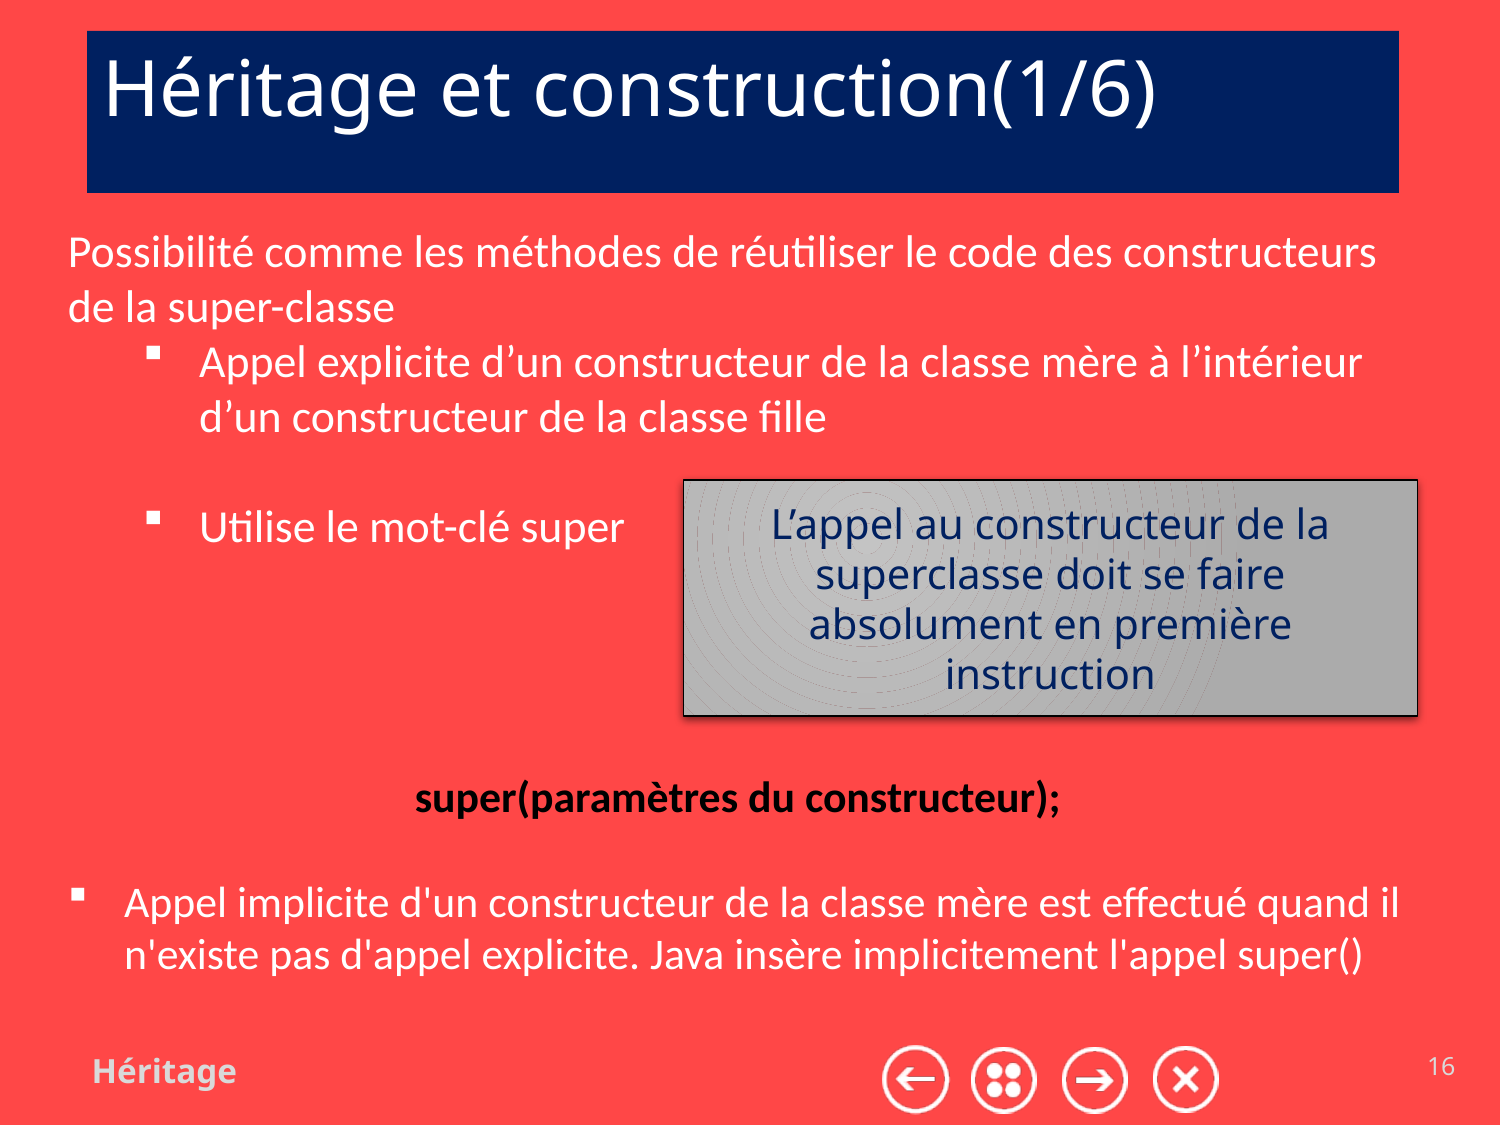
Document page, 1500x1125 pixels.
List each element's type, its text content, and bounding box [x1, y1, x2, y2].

footer Héritage [76, 1042, 632, 1103]
picture [1153, 1046, 1219, 1113]
title Héritage et construction(1/6) [87, 30, 1399, 193]
slide_number 16 [1316, 1042, 1471, 1103]
text_box Possibilité comme les méthodes de réutiliser le code des constructeurs de la super-classe Appel explicite d’un constructeur de la classe mère à l’intérieur d’un constructeur de la classe fille Utilise le mot-clé super super(paramètres du constructeur); Appel implicite d'un constructeur de la classe mère est effectué quand il n'existe pas d'appel explicite. Java insère implicitement l'appel super() [53, 214, 1424, 1032]
picture [882, 1045, 951, 1115]
text_box L’appel au constructeur de la superclasse doit se faire absolument en première instruction [683, 479, 1418, 717]
picture [971, 1047, 1037, 1114]
picture [1062, 1047, 1128, 1114]
